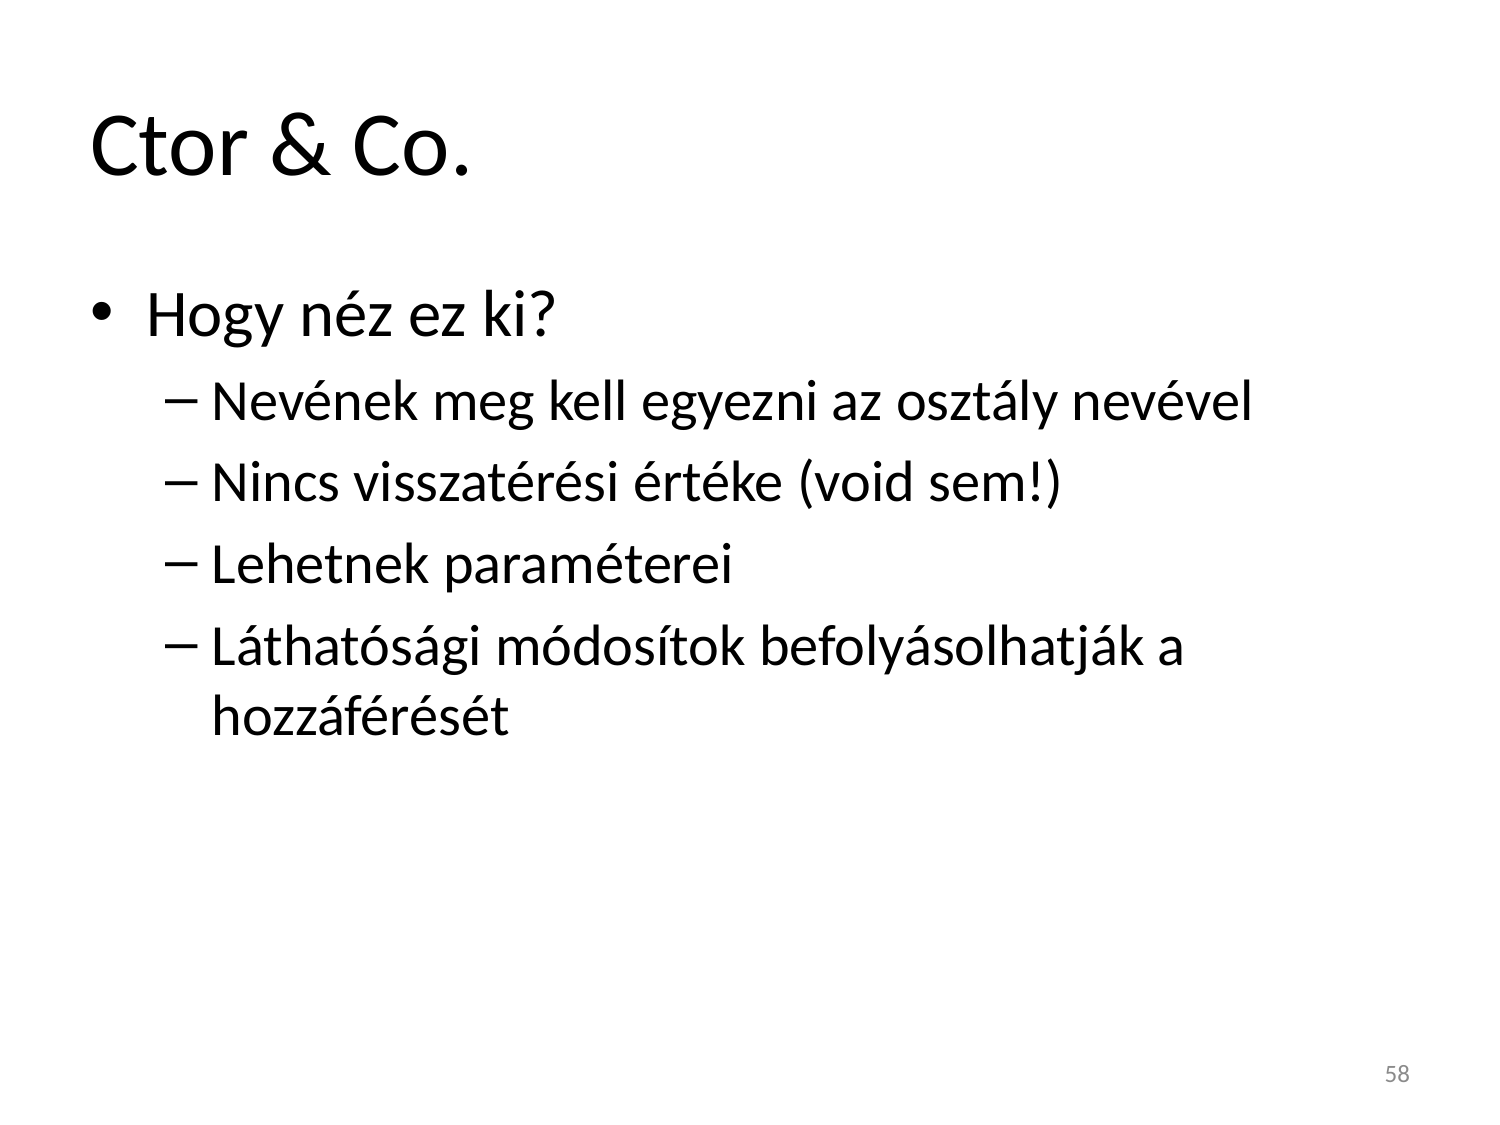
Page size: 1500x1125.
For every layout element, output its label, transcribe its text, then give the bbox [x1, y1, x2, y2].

list Hogy néz ez ki? Nevének meg kell egyezni az osztály nevével Nincs visszatérési értéke (void sem!) Lehetnek paraméterei Láthatósági módosítok befolyásolhatják a hozzáférését [74, 262, 1426, 1006]
title Ctor & Co. [74, 44, 1426, 233]
slide_number 58 [1074, 1042, 1425, 1103]
